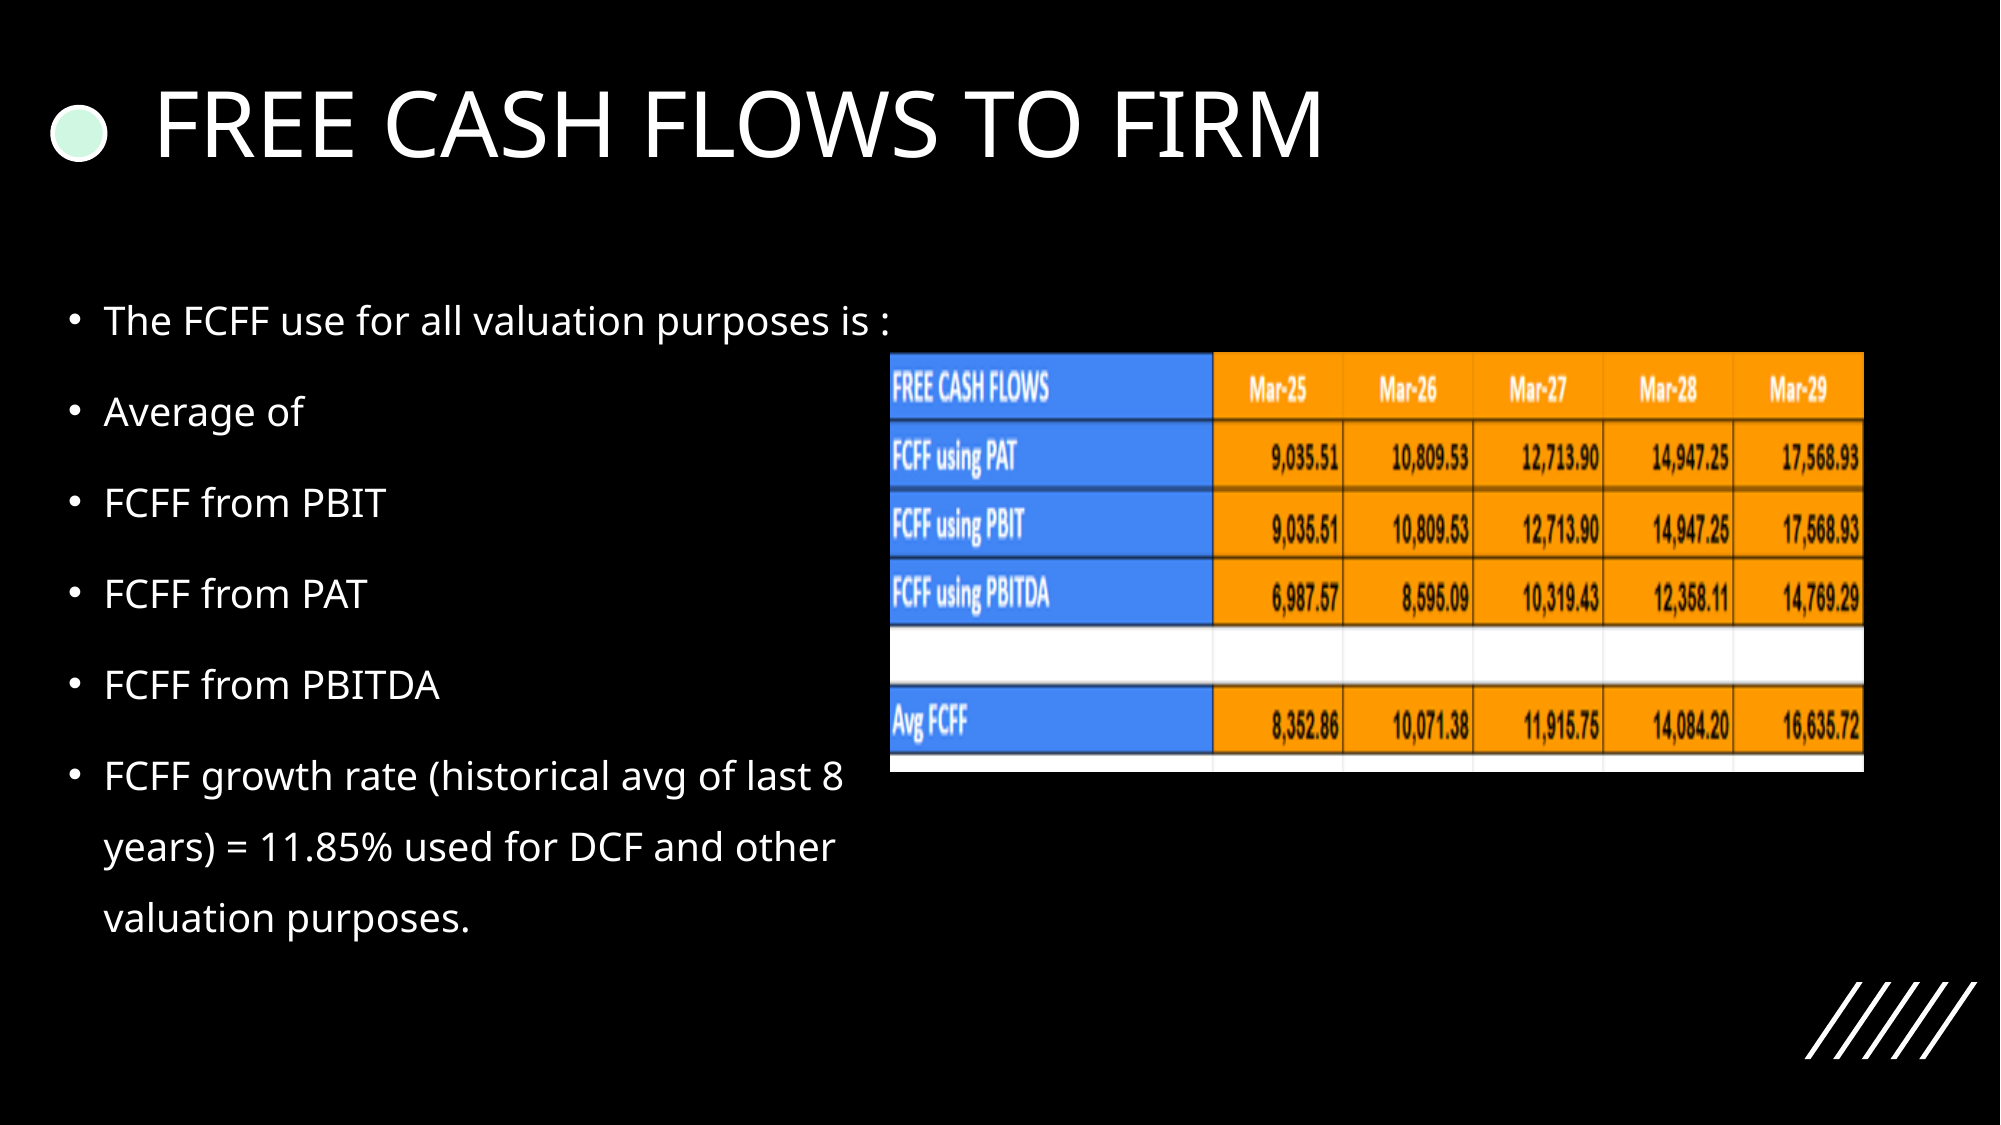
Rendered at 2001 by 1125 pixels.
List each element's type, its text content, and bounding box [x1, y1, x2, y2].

title FREE CASH FLOWS TO FIRM [137, 19, 1863, 237]
picture [890, 352, 1864, 773]
list The FCFF use for all valuation purposes is : Average of FCFF from PBIT FCFF from PAT FCFF from PBITDA FCFF growth rate (historical avg of last 8 years) = 11.85% used for DCF and other valuation purposes. [53, 264, 914, 978]
